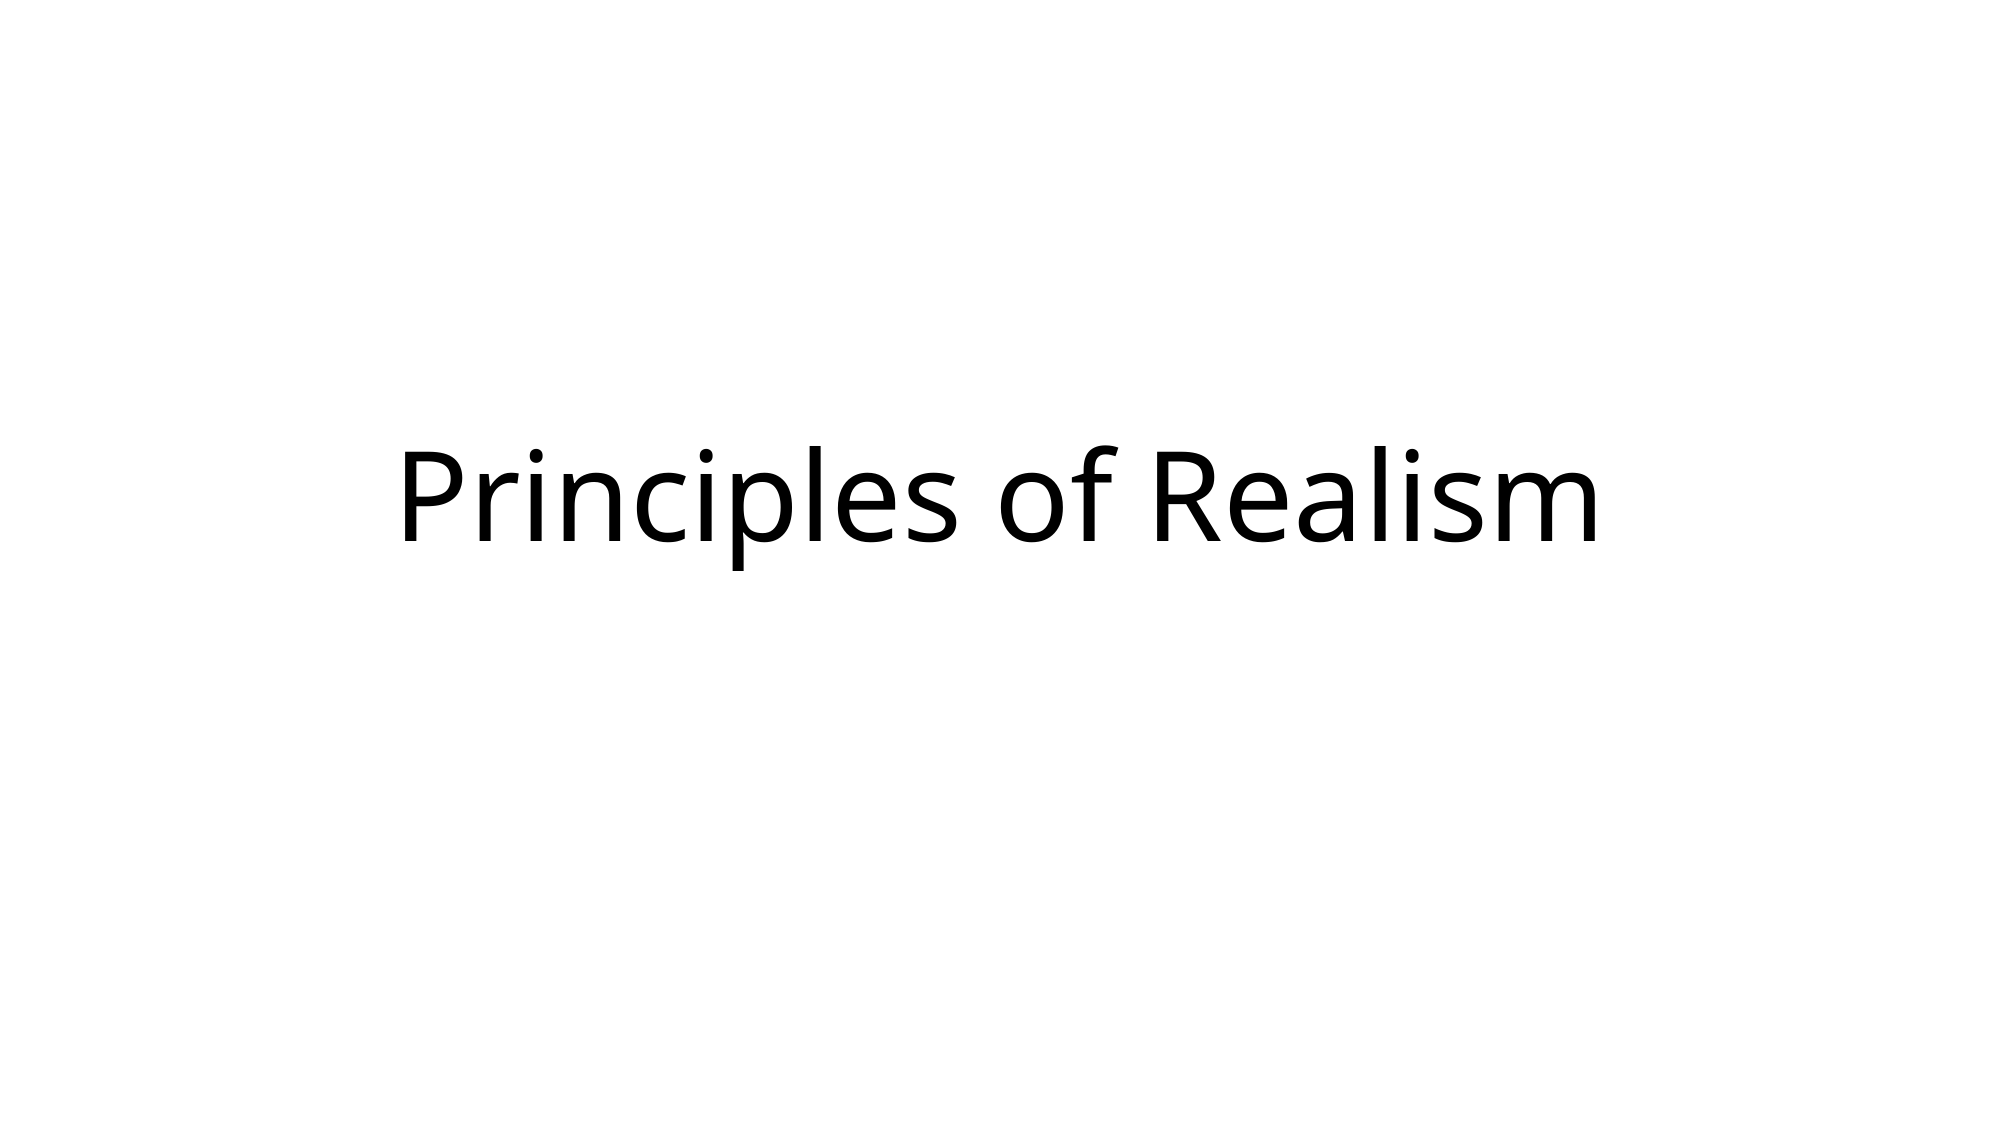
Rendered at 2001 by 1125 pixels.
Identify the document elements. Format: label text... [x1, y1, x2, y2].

title Principles of Realism [249, 184, 1750, 576]
